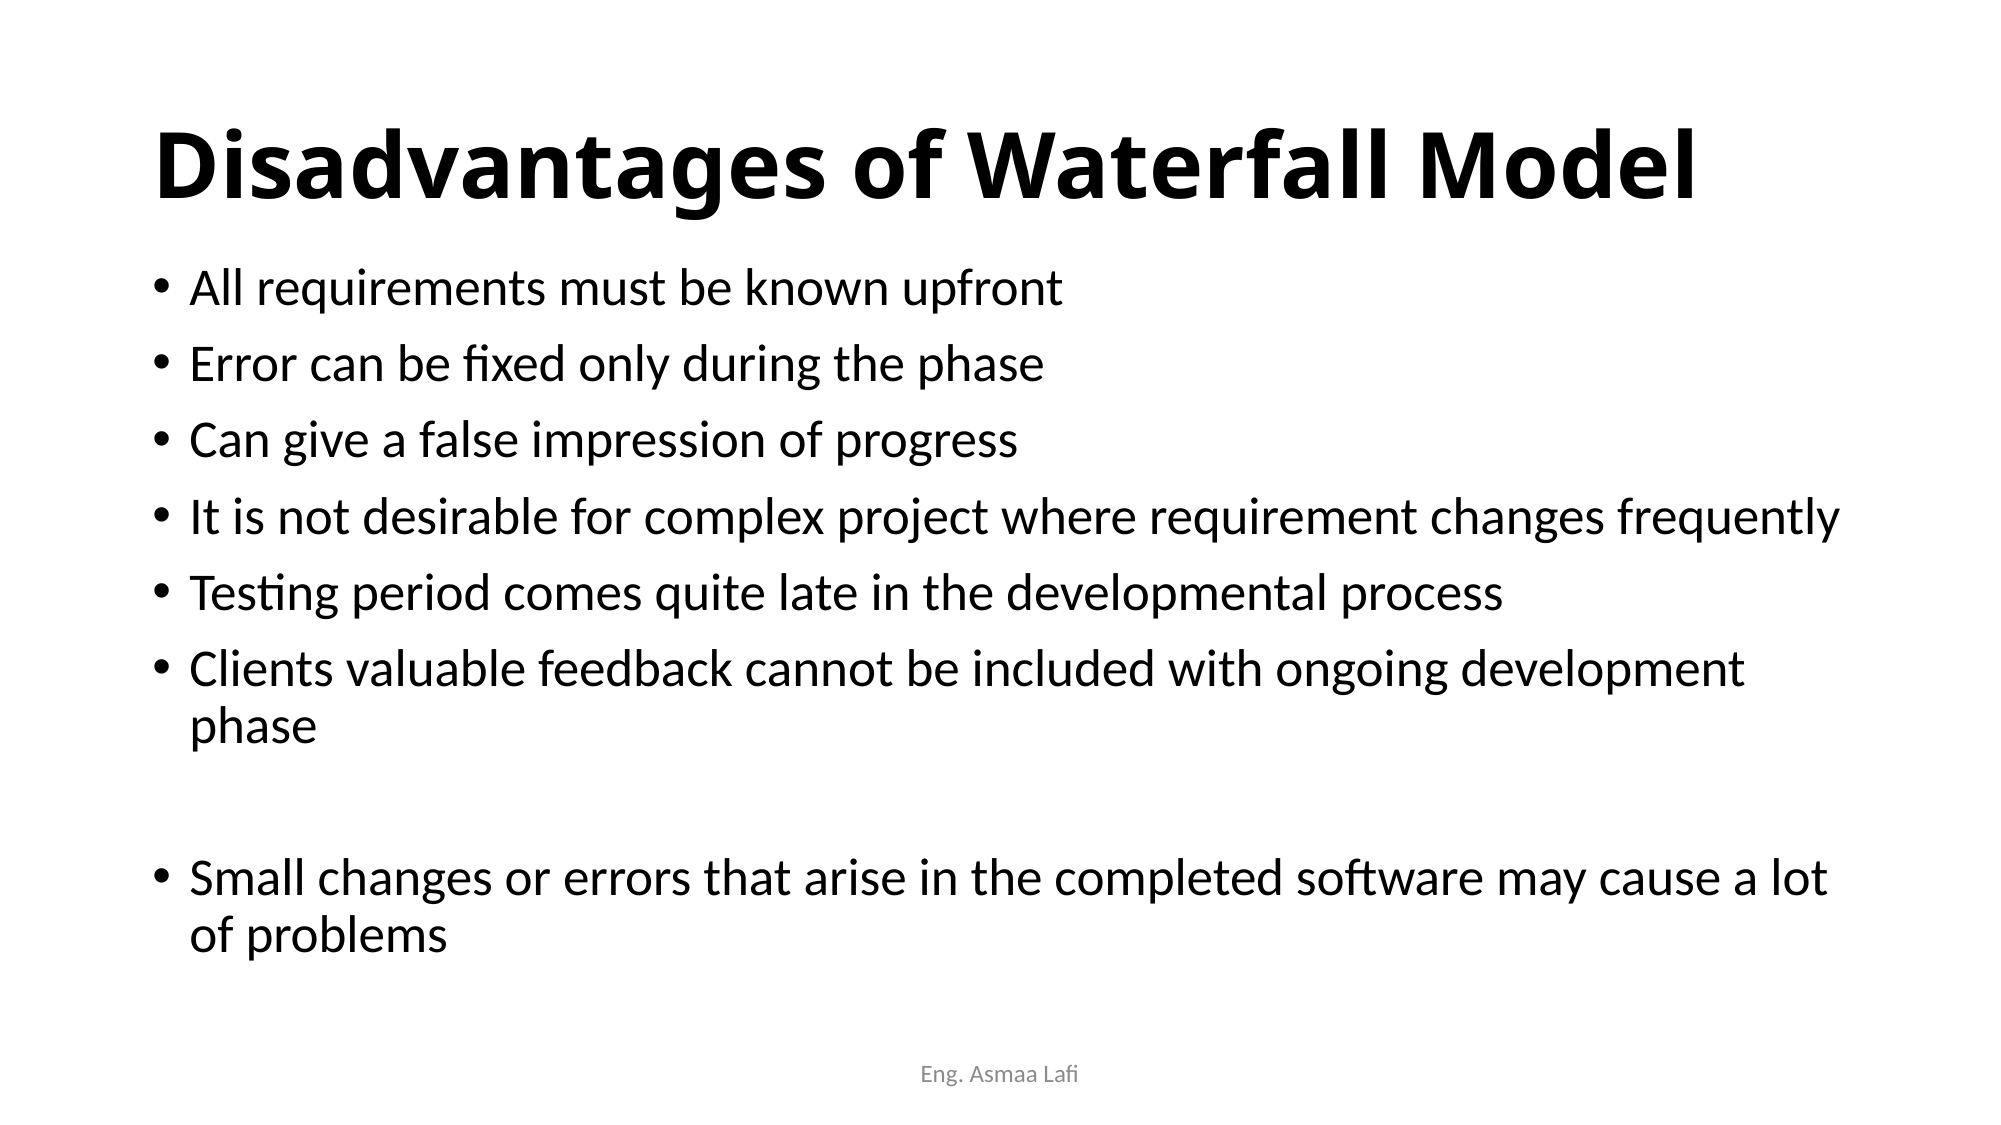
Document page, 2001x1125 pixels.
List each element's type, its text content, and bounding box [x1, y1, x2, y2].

list All requirements must be known upfront Error can be fixed only during the phase Can give a false impression of progress It is not desirable for complex project where requirement changes frequently Testing period comes quite late in the developmental process Clients valuable feedback cannot be included with ongoing development phase Small changes or errors that arise in the completed software may cause a lot of problems [137, 252, 1863, 1014]
footer Eng. Asmaa Lafi [662, 1042, 1338, 1103]
title Disadvantages of Waterfall Model [137, 59, 1863, 252]
